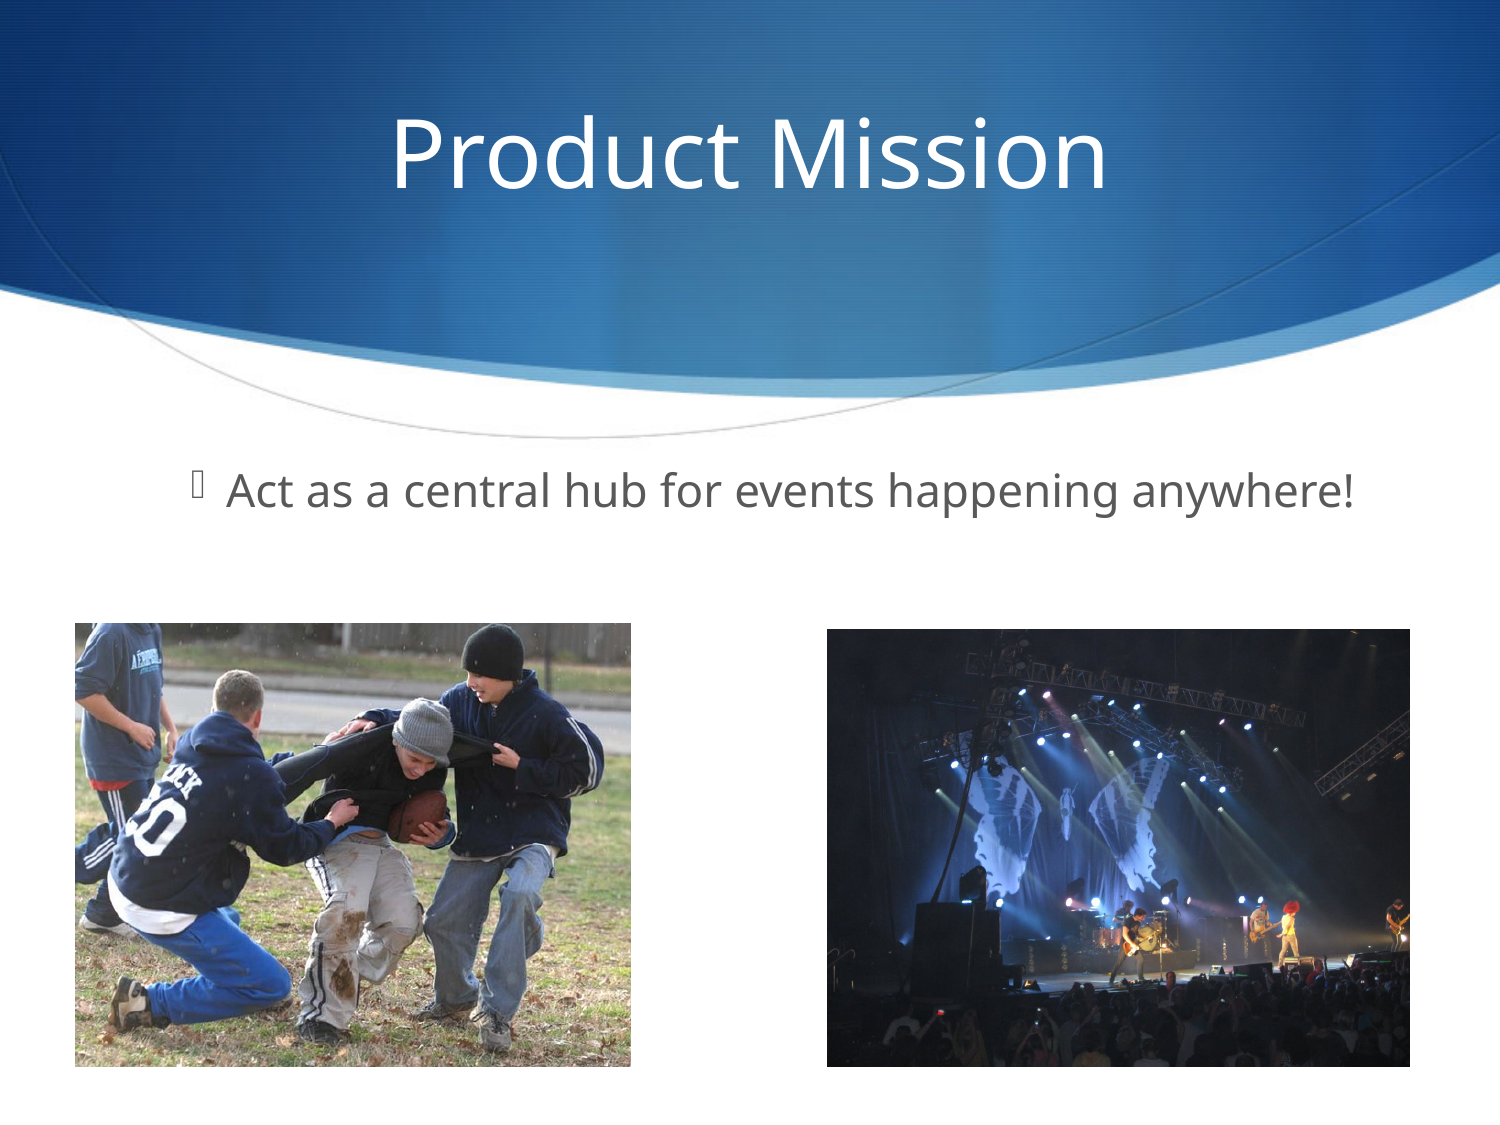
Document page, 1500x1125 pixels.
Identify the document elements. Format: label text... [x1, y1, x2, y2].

text_box Act as a central hub for events happening anywhere! [121, 454, 1425, 991]
text_box Product Mission [75, 56, 1425, 244]
picture [0, 0, 1500, 1125]
